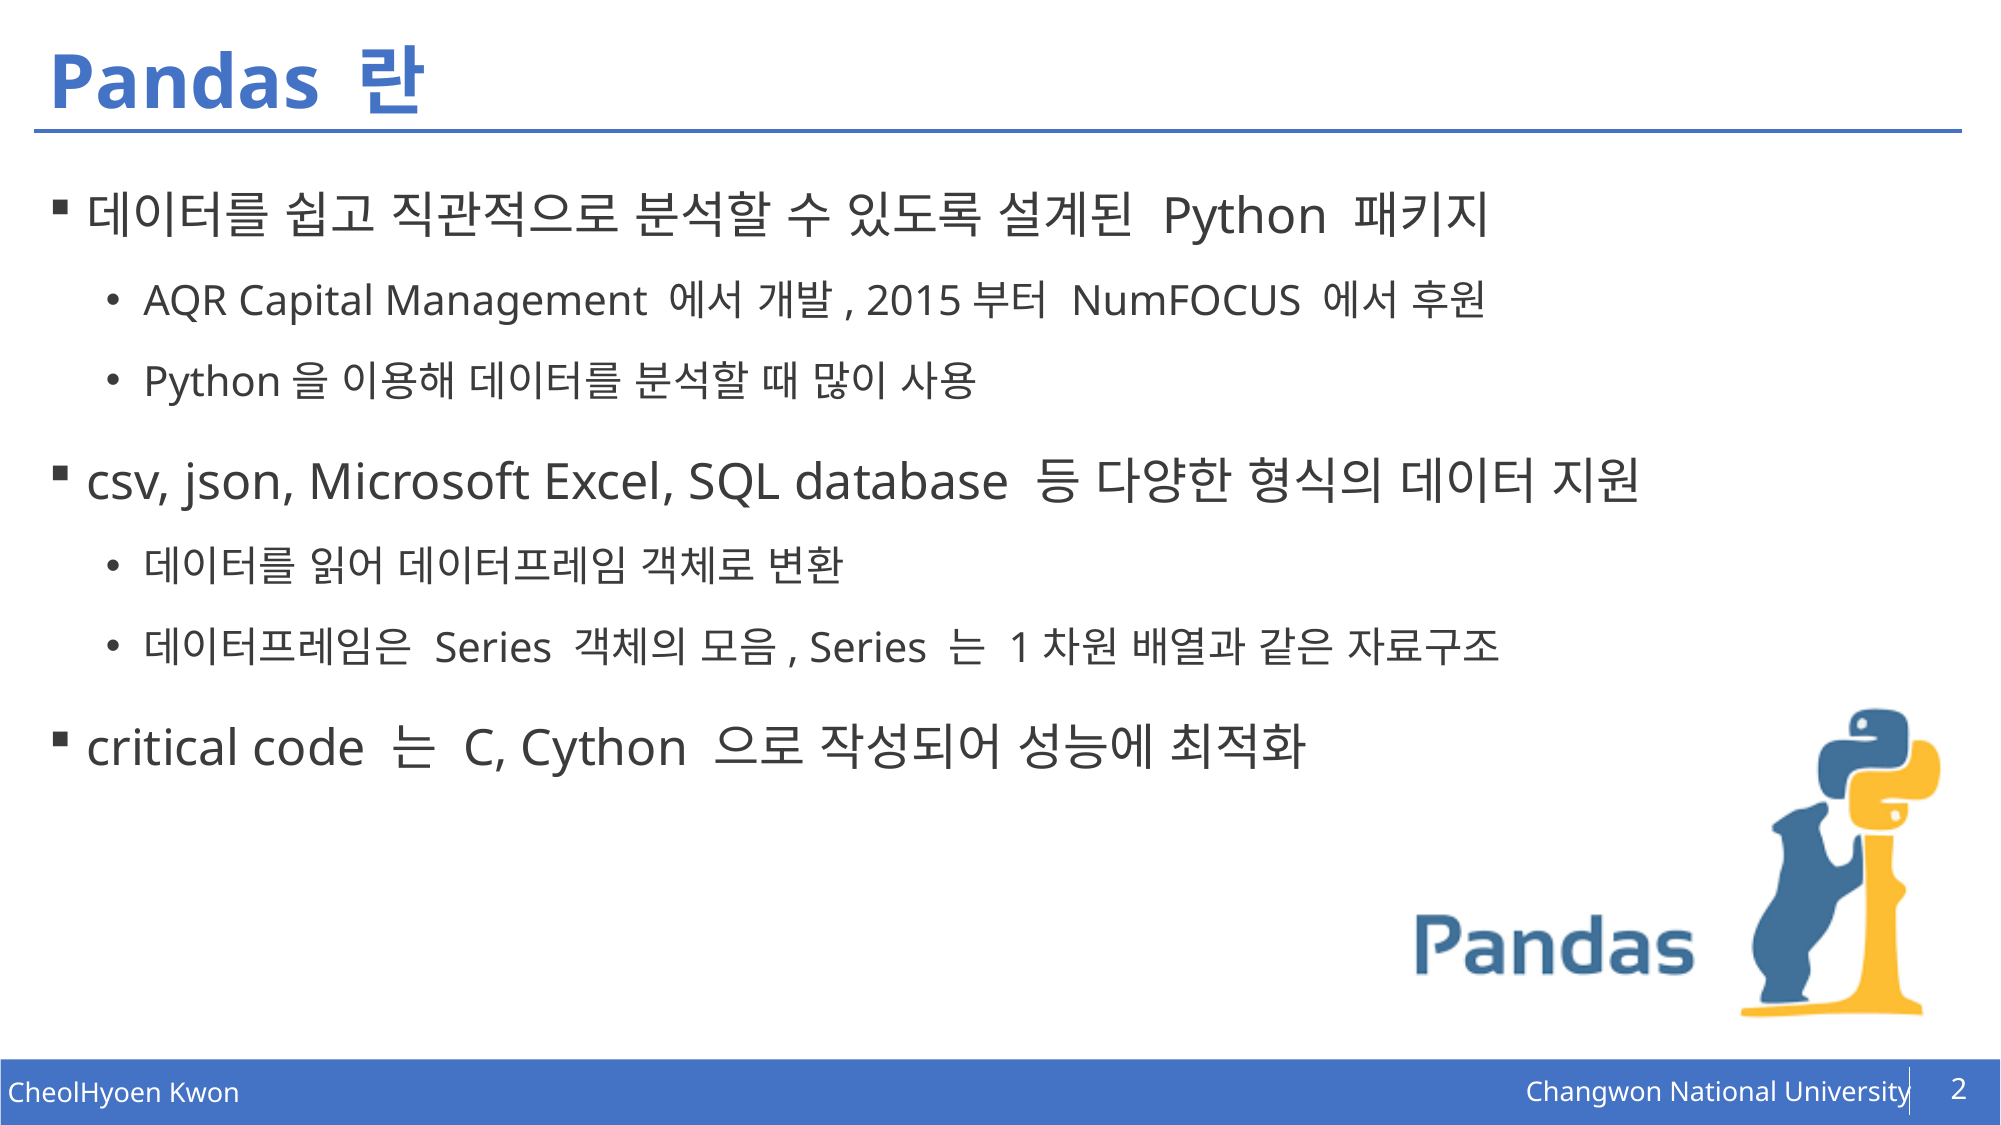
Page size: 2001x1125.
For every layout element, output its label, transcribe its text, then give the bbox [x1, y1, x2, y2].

list 데이터를 쉽고 직관적으로 분석할 수 있도록 설계된 Python 패키지 AQR Capital Management 에서 개발, 2015부터 NumFOCUS 에서 후원 Python을 이용해 데이터를 분석할 때 많이 사용 csv, json, Microsoft Excel, SQL database 등 다양한 형식의 데이터 지원 데이터를 읽어 데이터프레임 객체로 변환 데이터프레임은 Series 객체의 모음, Series 는 1차원 배열과 같은 자료구조 critical code 는 C, Cython 으로 작성되어 성능에 최적화 [33, 152, 1963, 997]
title Pandas 란 [33, 27, 1963, 143]
slide_number 2 [1922, 1060, 1996, 1121]
picture [1391, 684, 1967, 1043]
